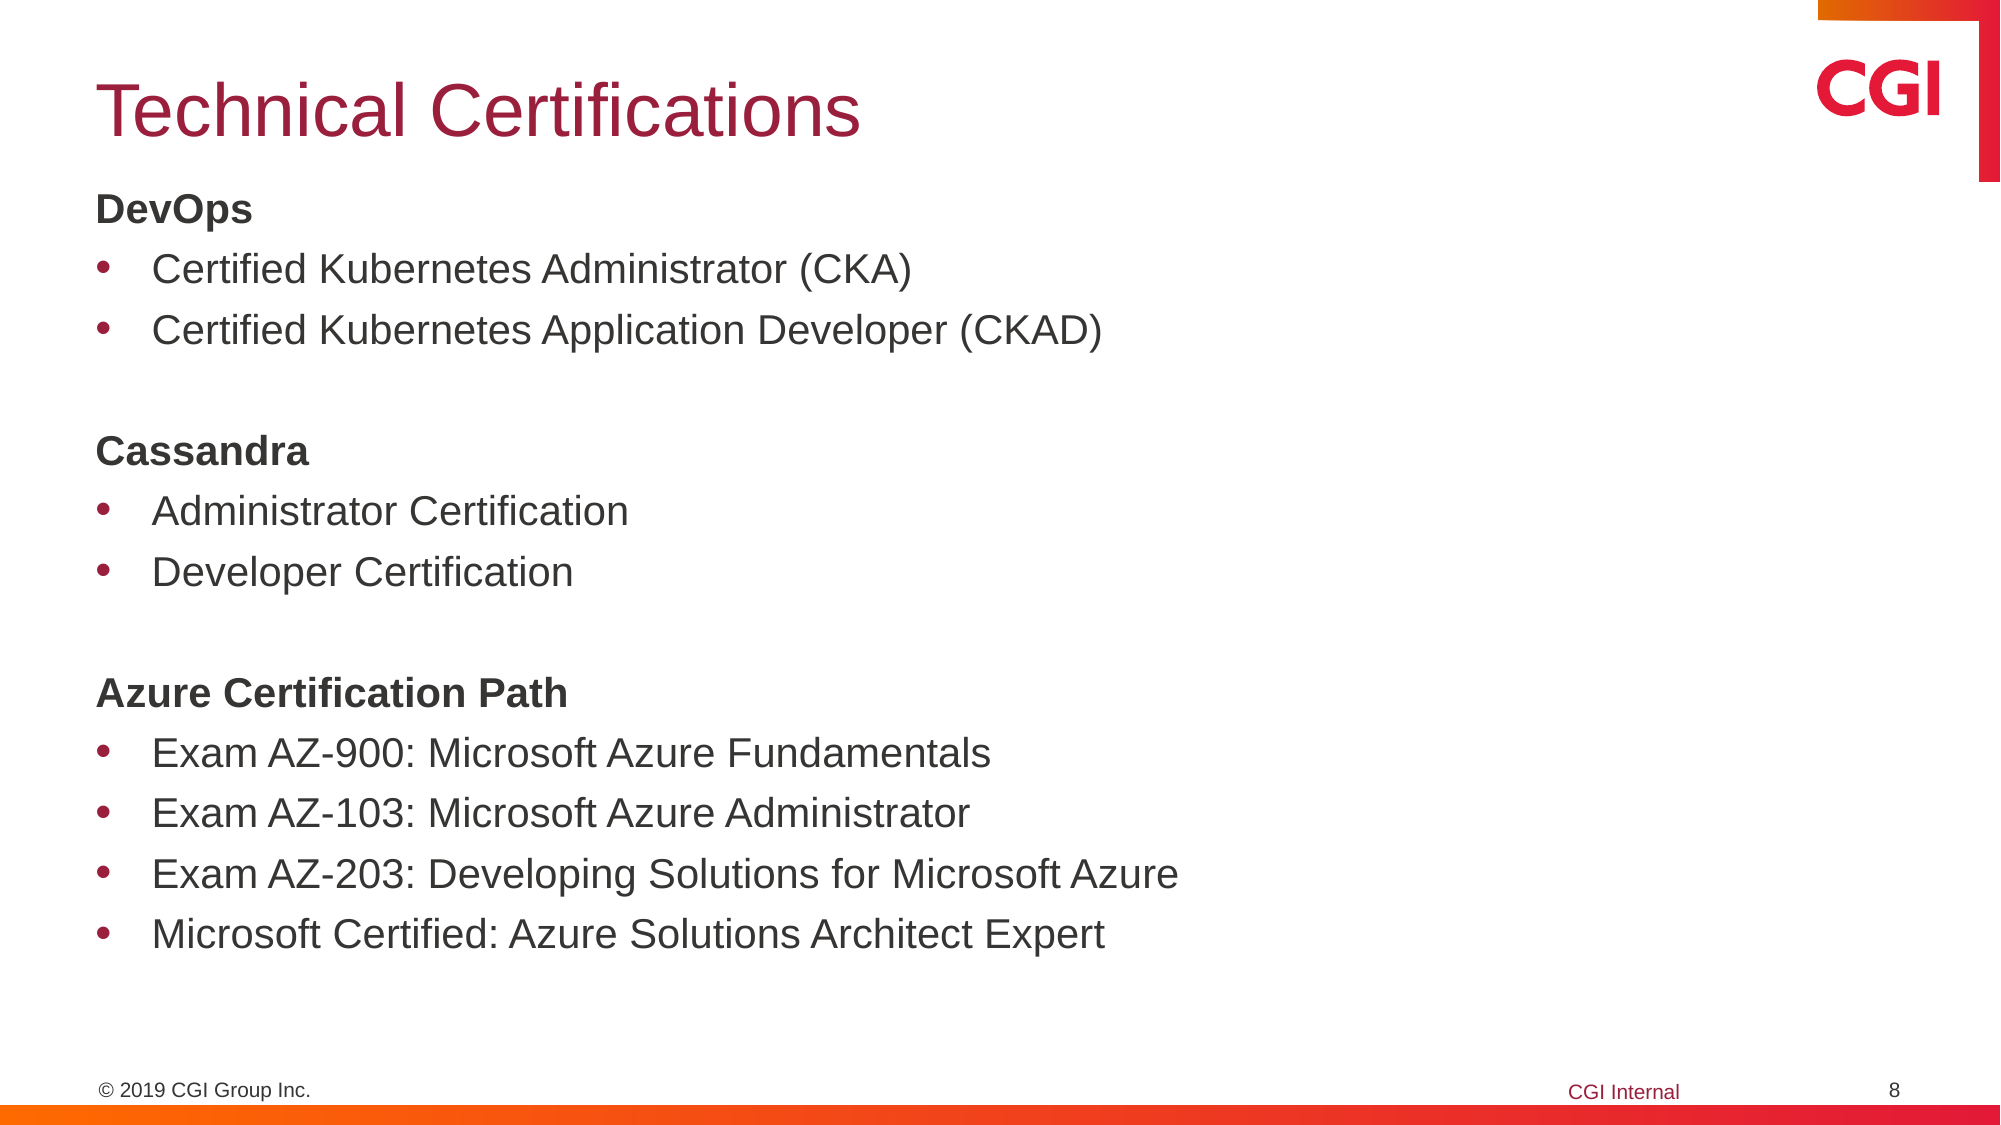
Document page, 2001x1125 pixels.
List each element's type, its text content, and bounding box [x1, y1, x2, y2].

slide_number 8 [1857, 1075, 1901, 1104]
title Technical Certifications [95, 30, 1737, 181]
list DevOps Certified Kubernetes Administrator (CKA) Certified Kubernetes Application Developer (CKAD) Cassandra Administrator Certification Developer Certification Azure Certification Path Exam AZ-900: Microsoft Azure Fundamentals Exam AZ-103: Microsoft Azure Administrator Exam AZ-203: Developing Solutions for Microsoft Azure Microsoft Certified: Azure Solutions Architect Expert [95, 181, 1773, 1024]
